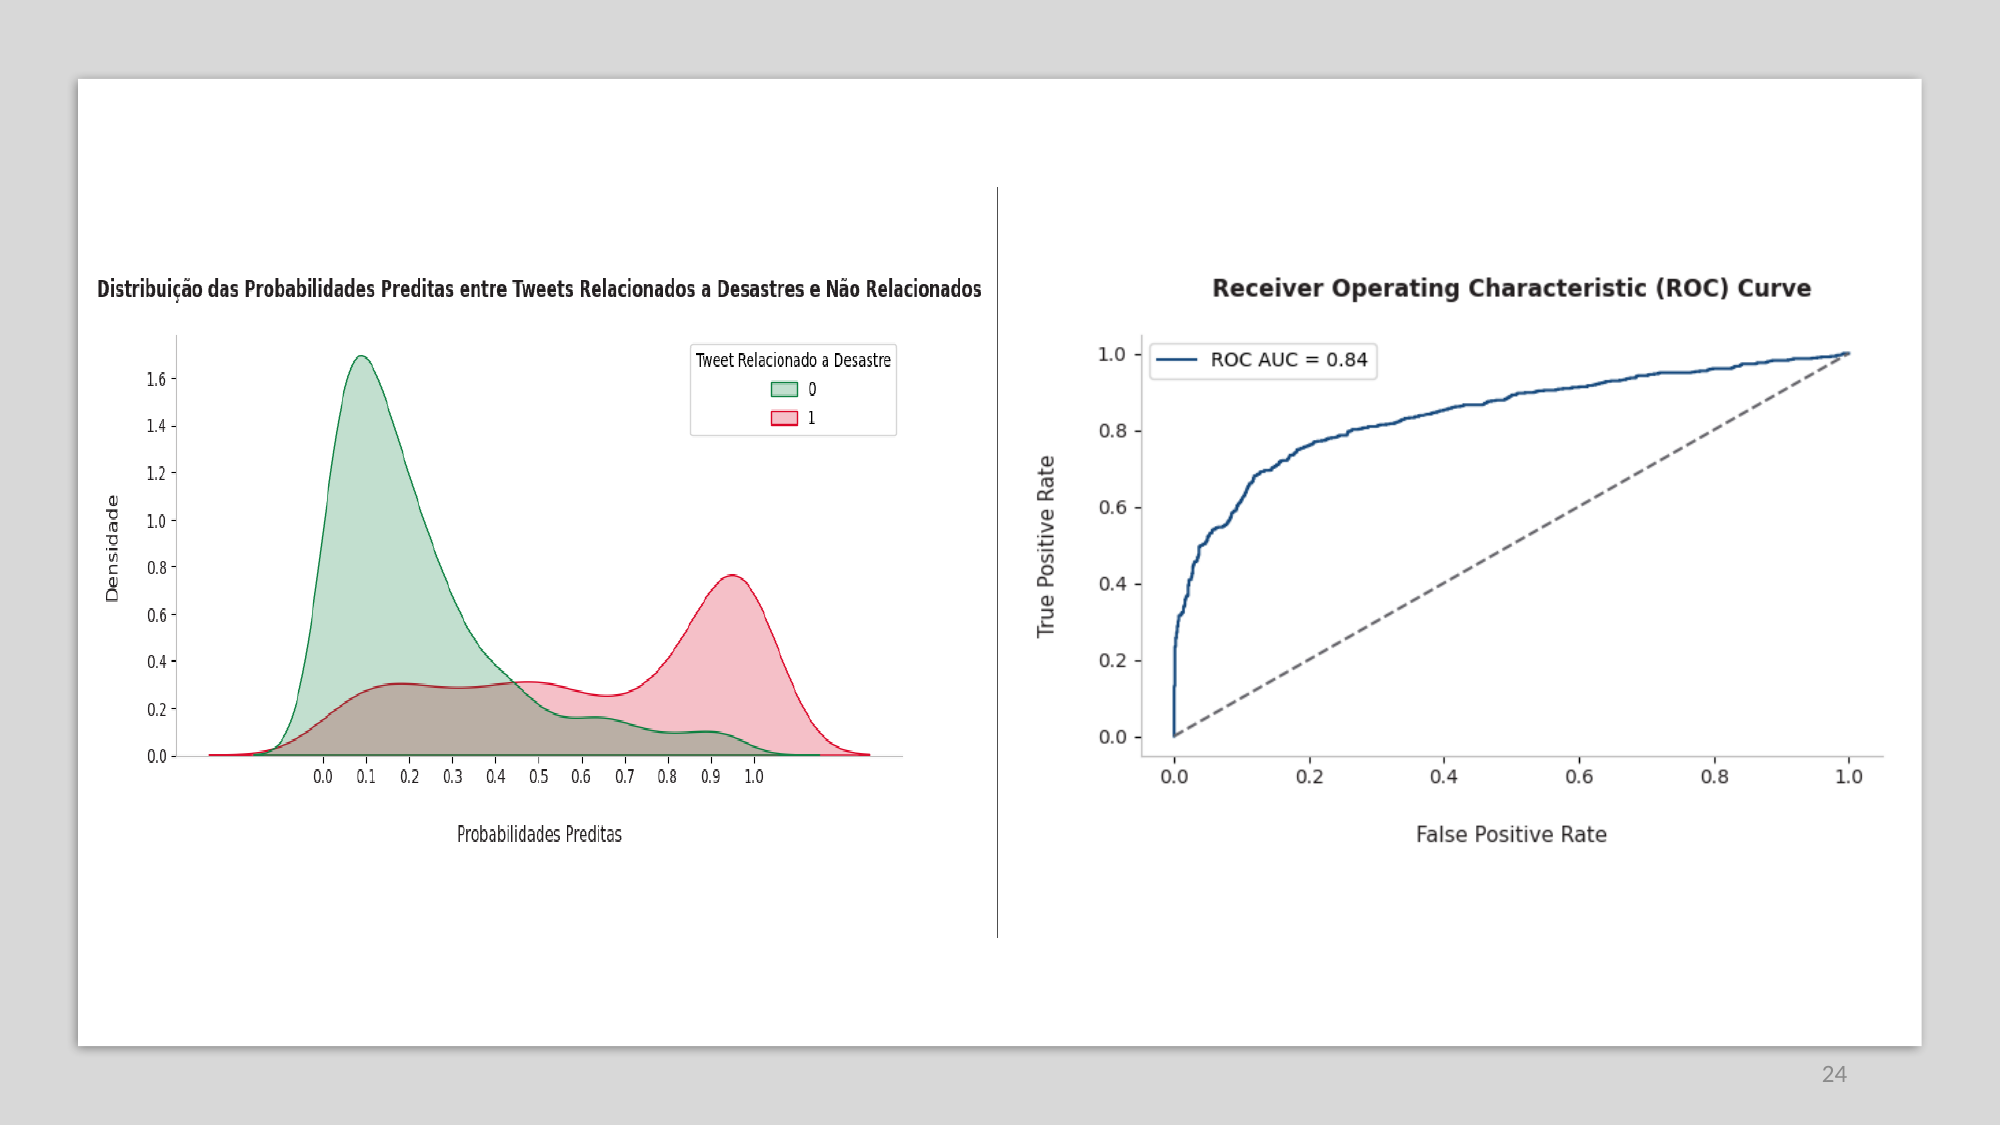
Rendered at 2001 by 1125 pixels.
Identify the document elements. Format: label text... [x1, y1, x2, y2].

picture [1025, 264, 1895, 860]
picture [87, 265, 990, 860]
text_box [77, 78, 1923, 1047]
text_box [0, 0, 2000, 1125]
slide_number 24 [1412, 1042, 1863, 1103]
